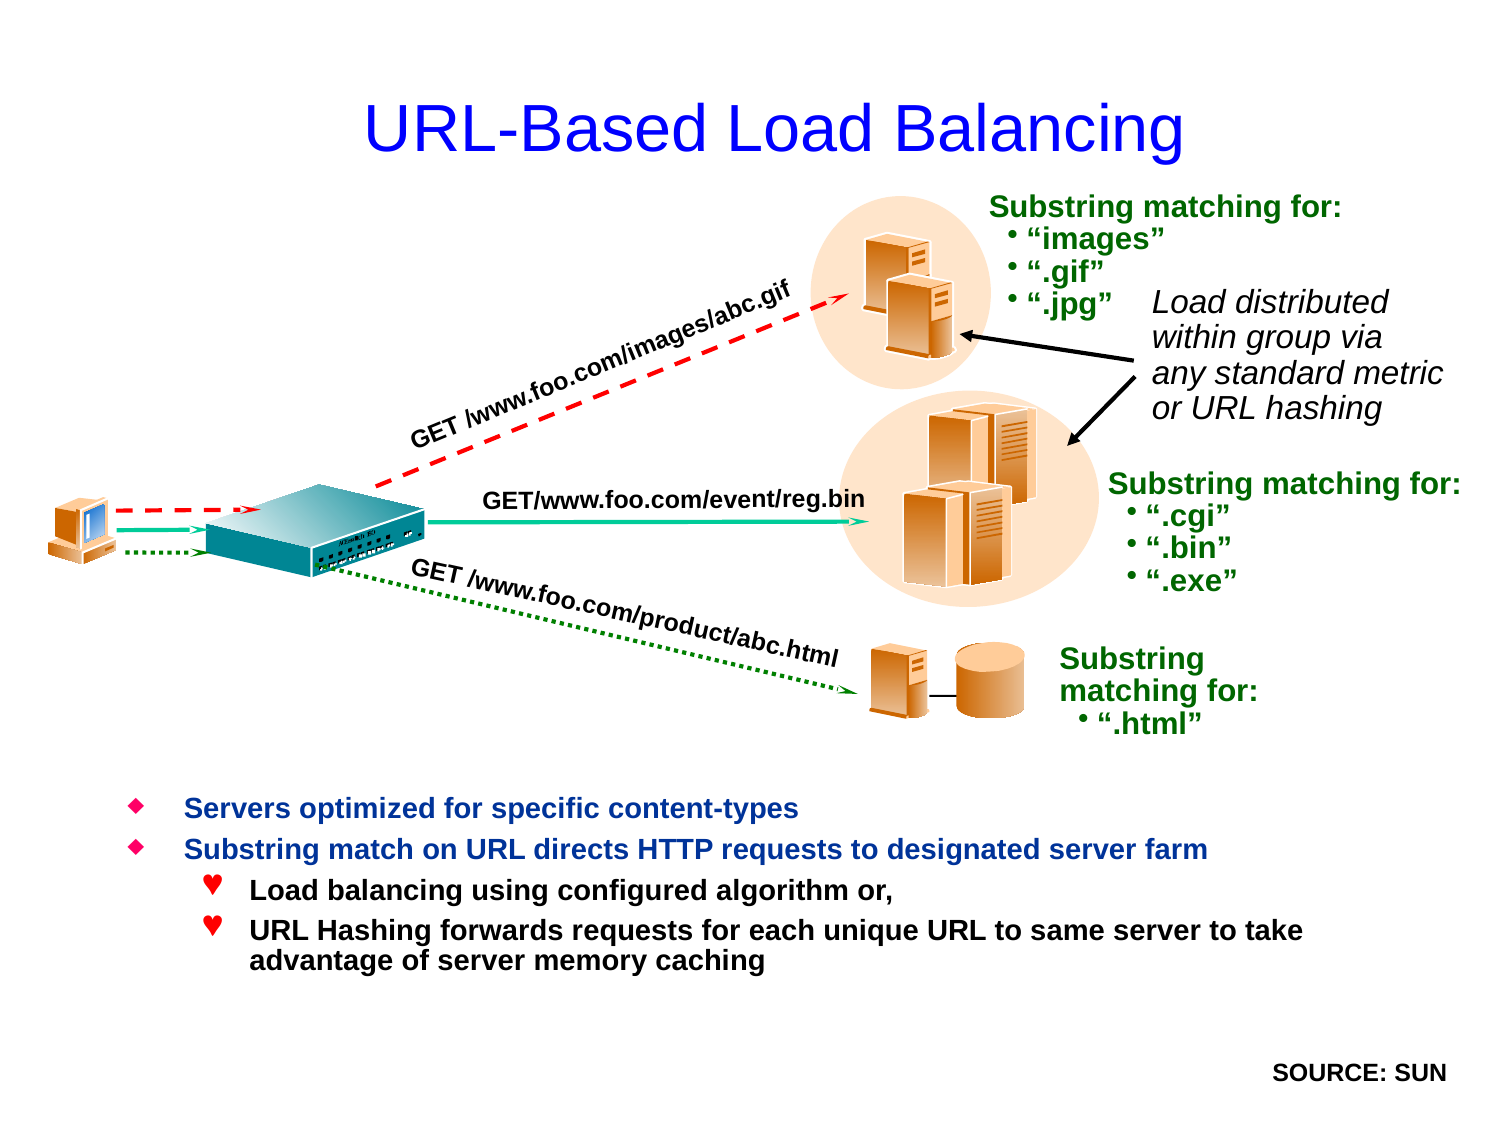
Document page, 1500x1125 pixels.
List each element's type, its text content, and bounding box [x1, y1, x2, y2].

text_box [65, 777, 1492, 1079]
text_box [47, 190, 1500, 743]
title URL-Based Load Balancing [112, 62, 1438, 188]
text_box SOURCE: SUN [1257, 1048, 1463, 1094]
